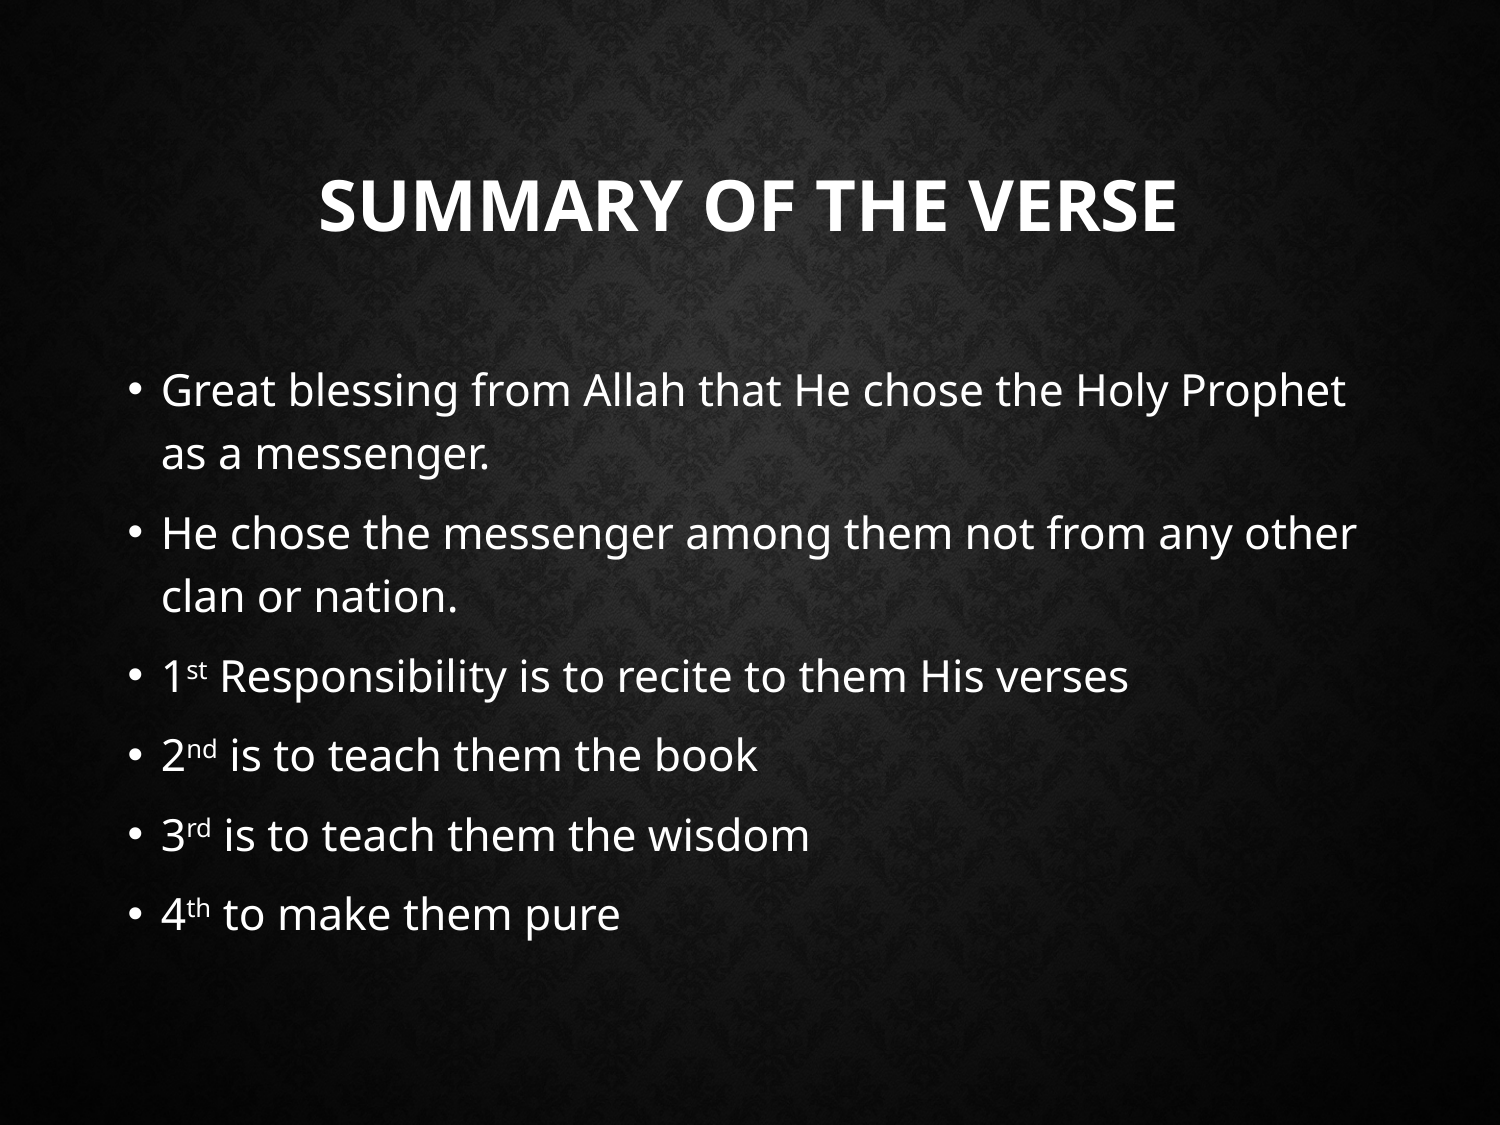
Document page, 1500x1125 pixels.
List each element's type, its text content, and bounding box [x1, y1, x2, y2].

list Great blessing from Allah that He chose the Holy Prophet as a messenger. He chose the messenger among them not from any other clan or nation. 1st Responsibility is to recite to them His verses 2nd is to teach them the book 3rd is to teach them the wisdom 4th to make them pure [112, 343, 1387, 950]
title Summary of the Verse [112, 99, 1387, 318]
